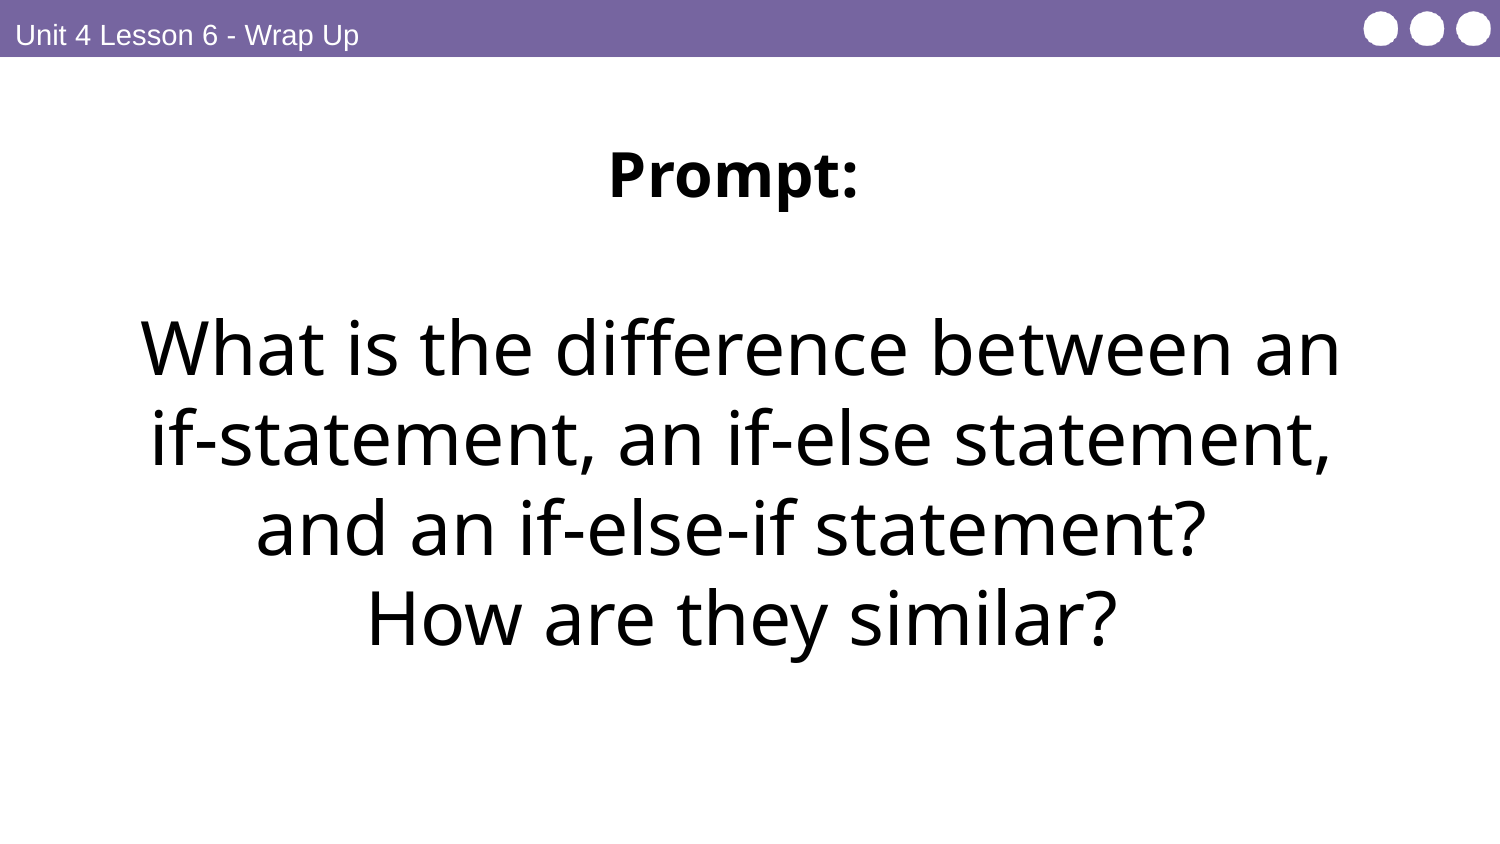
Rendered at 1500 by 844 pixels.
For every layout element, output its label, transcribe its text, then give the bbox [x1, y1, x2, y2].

text_box Prompt: What is the difference between an if-statement, an if-else statement, and an if-else-if statement? How are they similar? [91, 120, 1393, 699]
picture [0, 0, 1500, 844]
text_box Unit 4 Lesson 6 - Wrap Up [0, 0, 750, 58]
